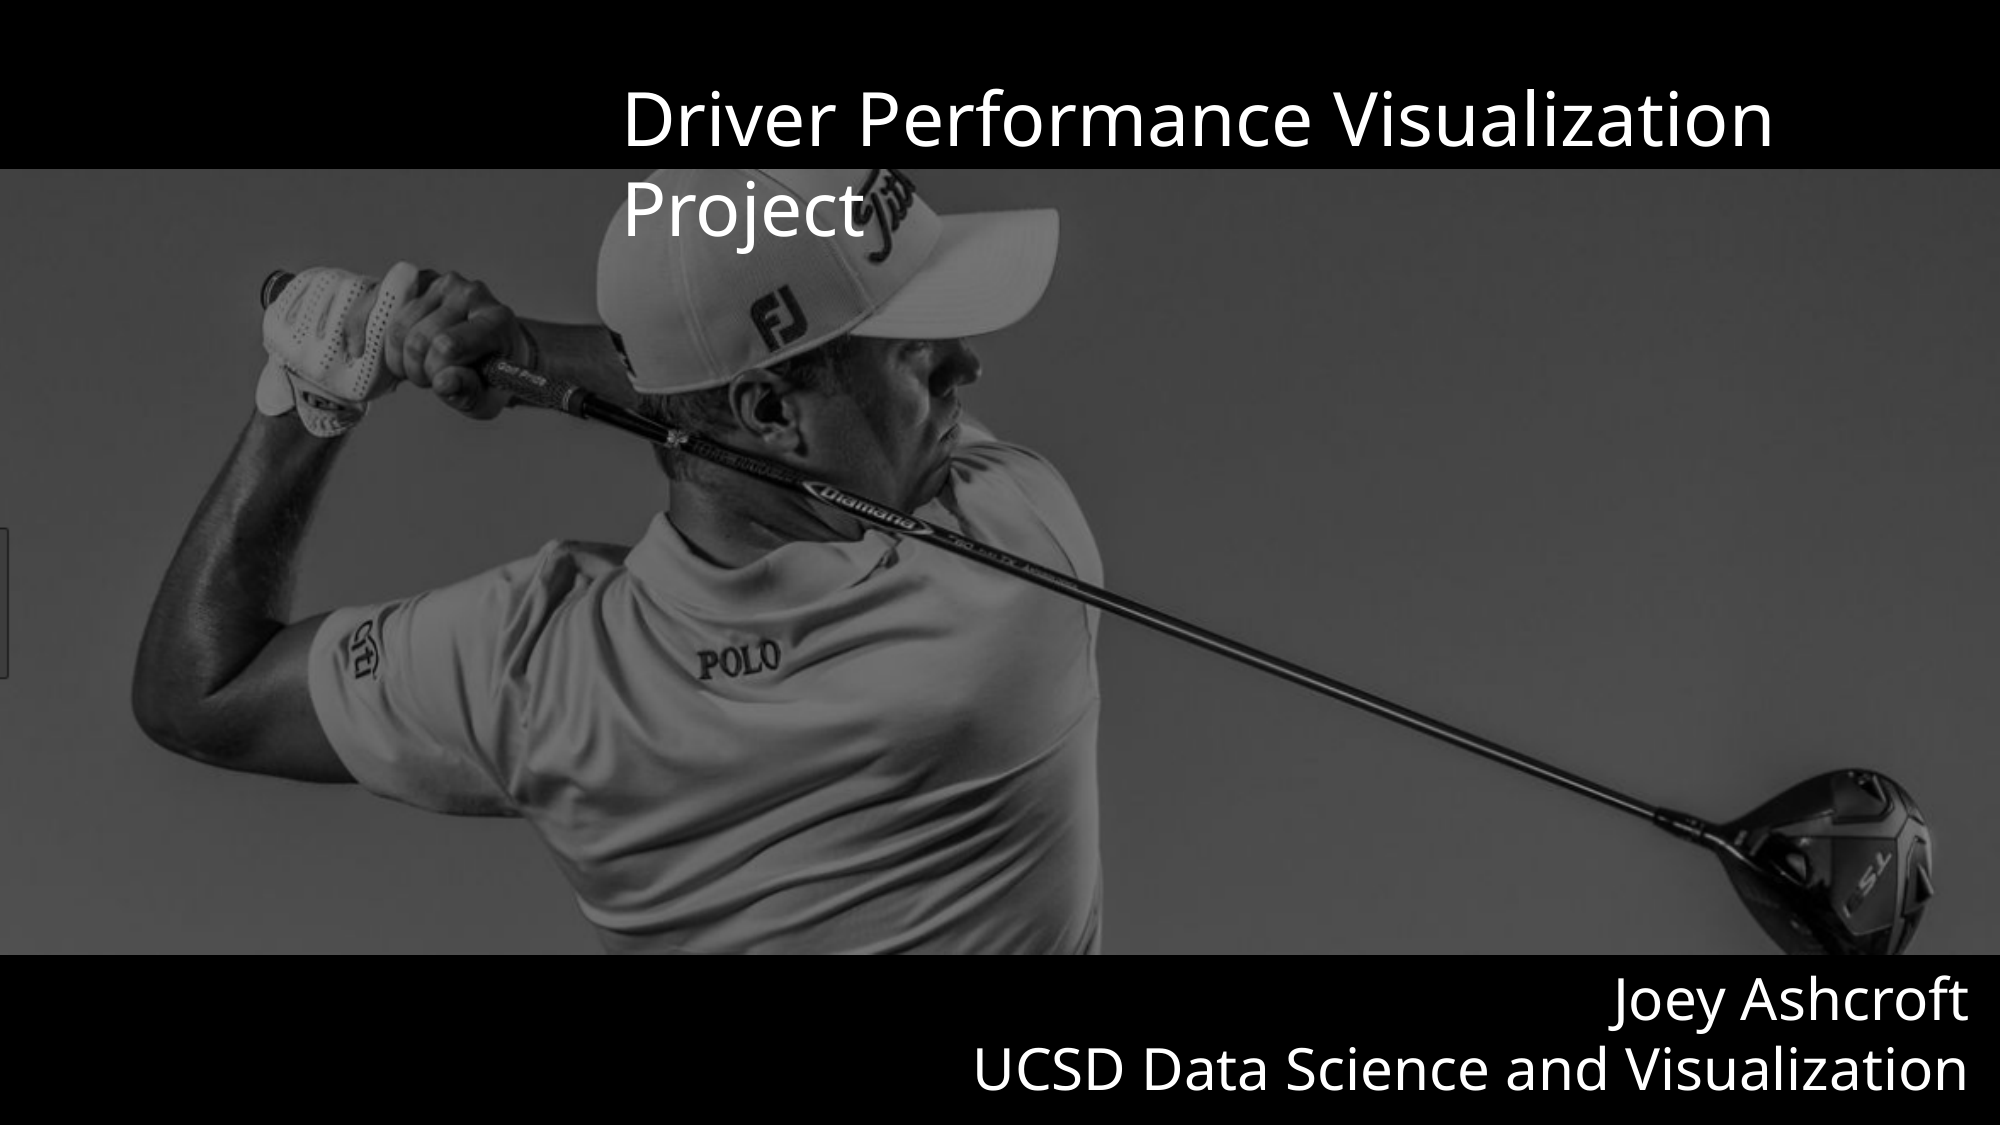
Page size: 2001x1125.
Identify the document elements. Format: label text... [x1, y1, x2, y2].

text_box Joey Ashcroft UCSD Data Science and Visualization [837, 955, 1985, 1110]
picture [0, 169, 2000, 955]
text_box Driver Performance Visualization Project [606, 63, 2000, 169]
